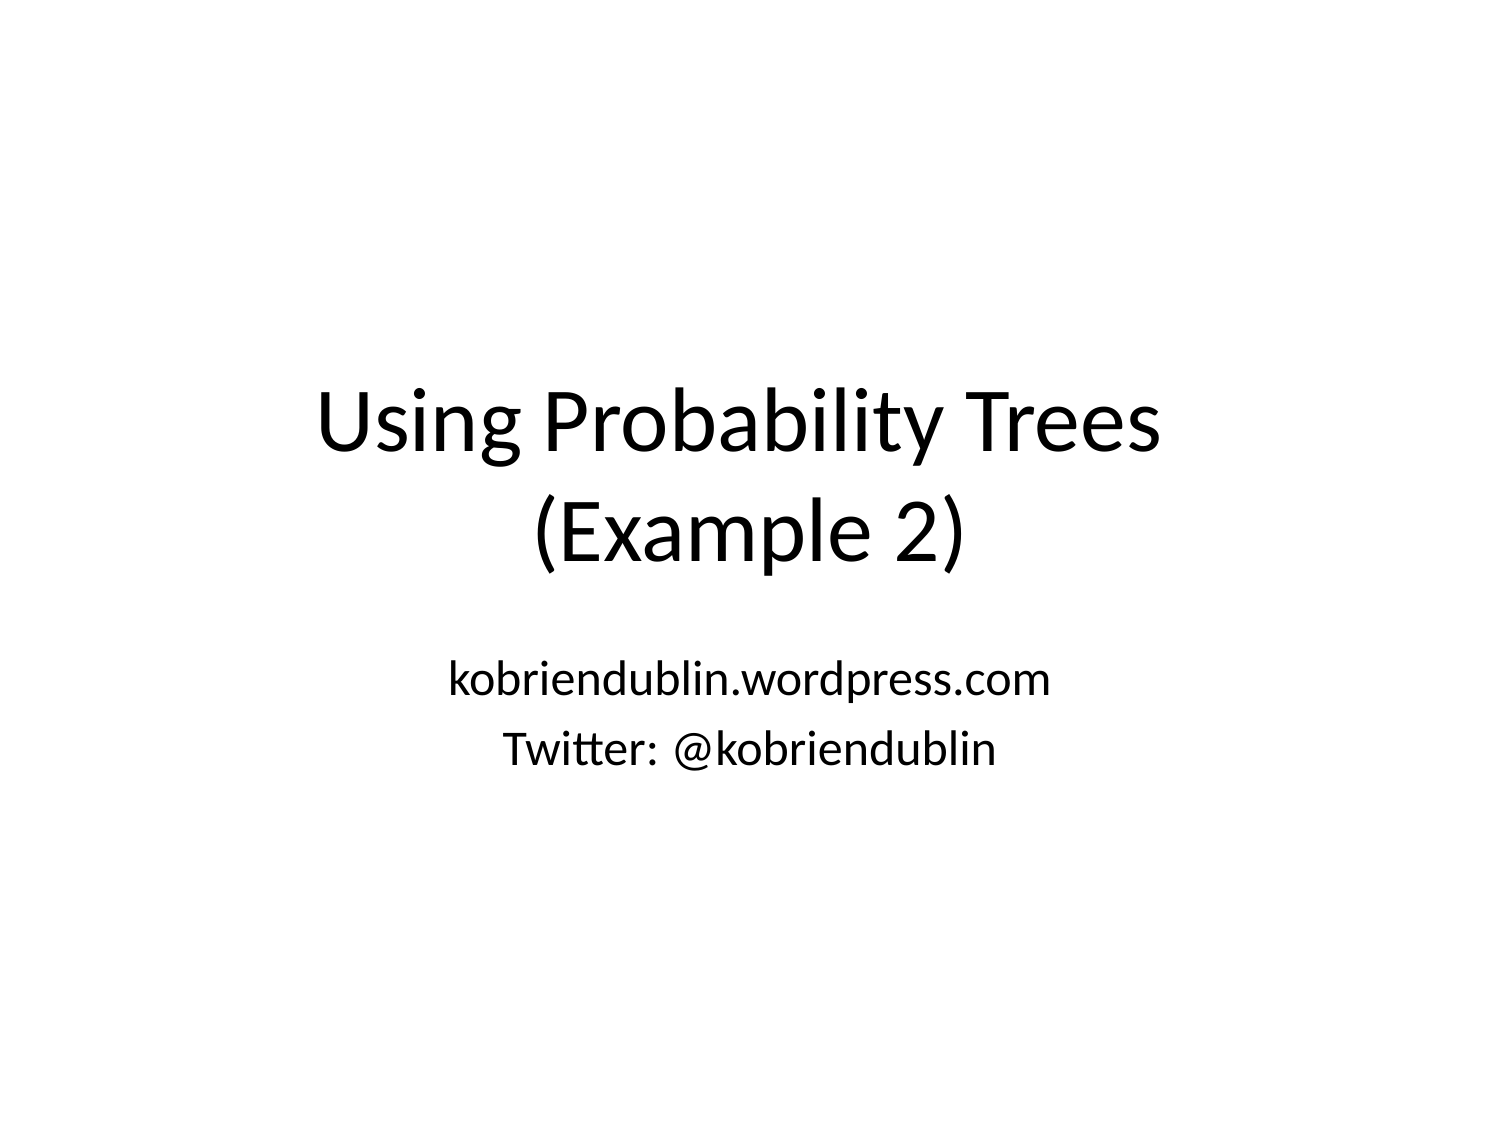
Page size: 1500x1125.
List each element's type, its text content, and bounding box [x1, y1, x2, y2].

subtitle kobriendublin.wordpress.com Twitter: @kobriendublin [225, 637, 1275, 925]
title Using Probability Trees (Example 2) [112, 349, 1388, 591]
